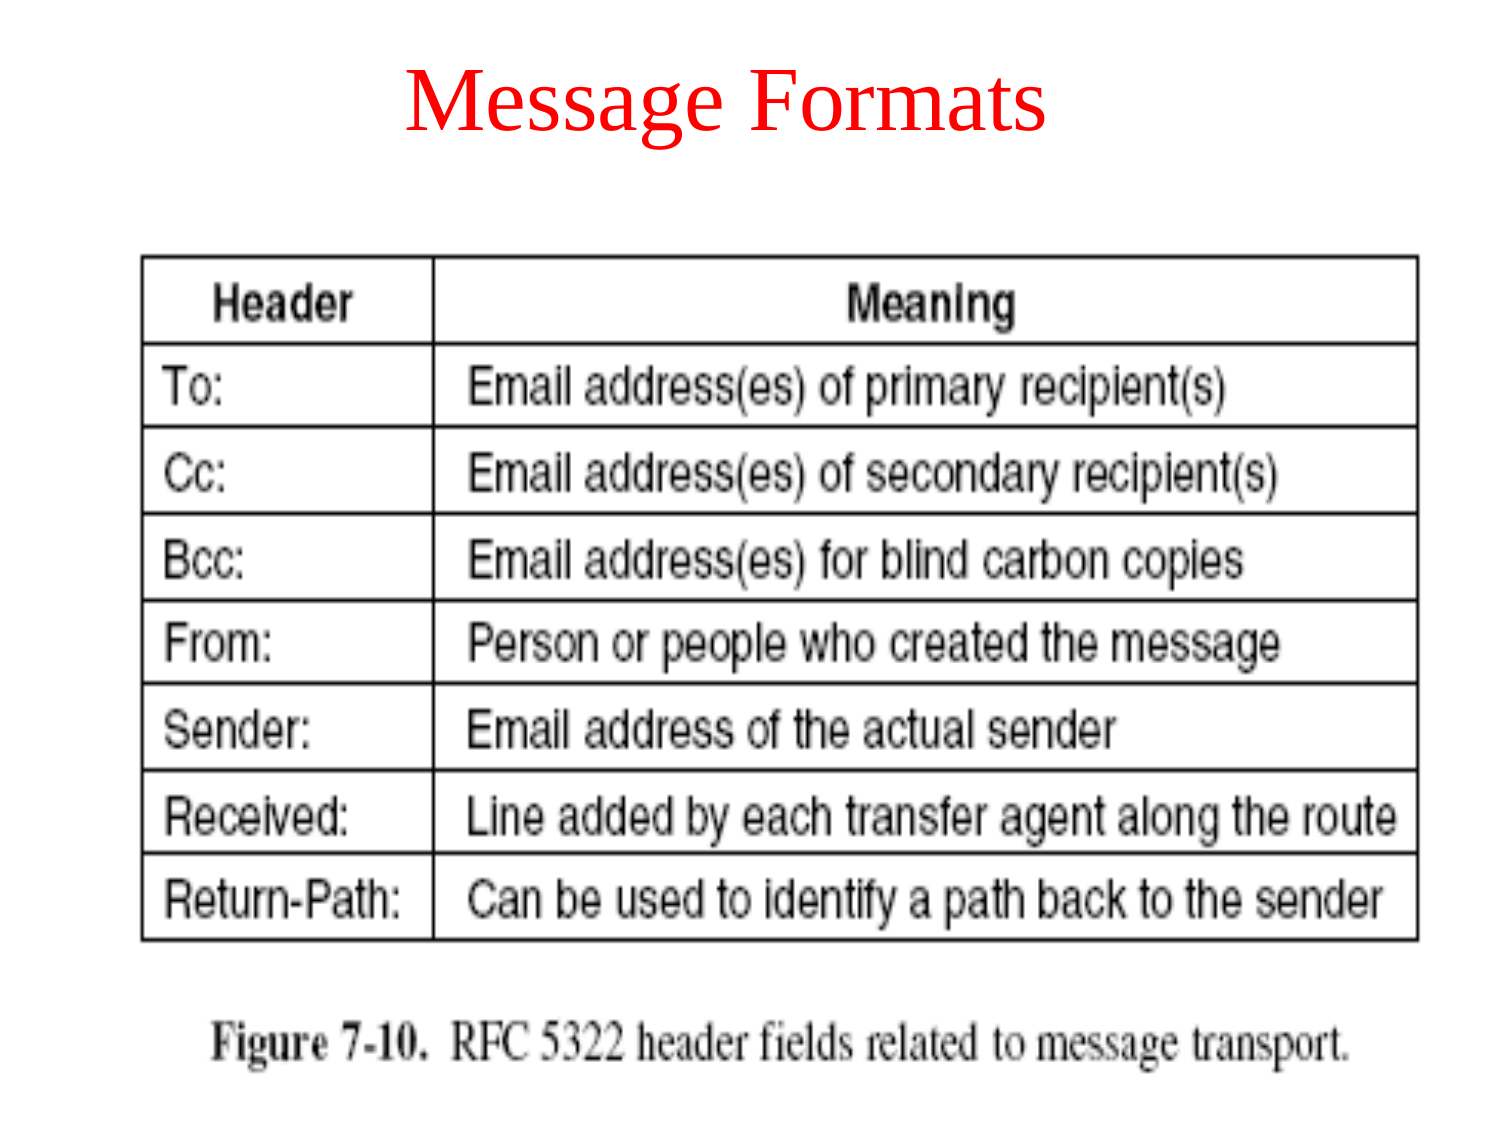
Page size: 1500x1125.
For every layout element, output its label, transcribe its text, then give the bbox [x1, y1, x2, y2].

picture [111, 205, 1500, 1125]
title Message Formats [0, 0, 1500, 188]
